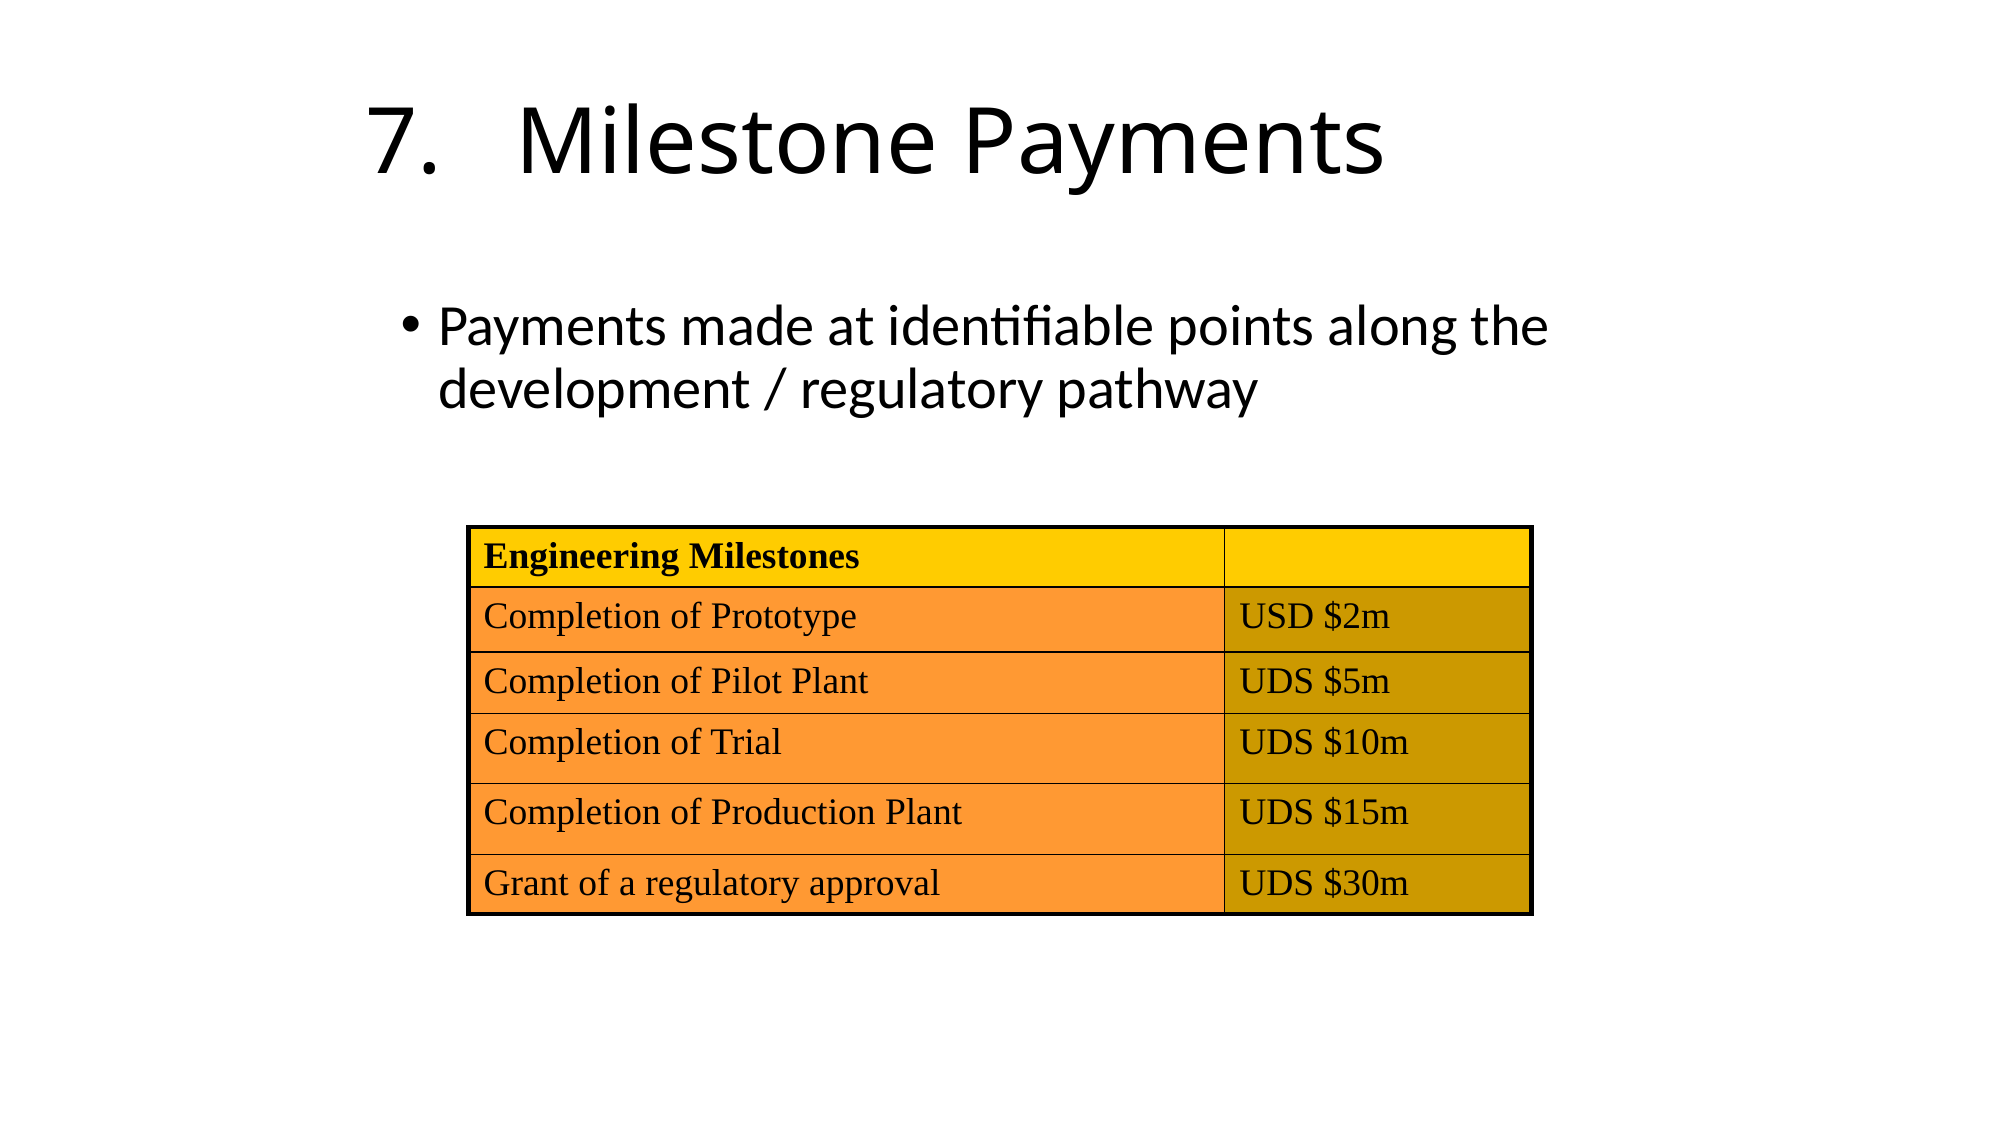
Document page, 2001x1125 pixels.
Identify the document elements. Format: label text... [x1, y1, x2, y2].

table_cell Grant of a regulatory approval [471, 855, 1224, 912]
table_cell UDS $10m [1225, 714, 1529, 783]
list Payments made at identifiable points along the development / regulatory pathway [385, 287, 1627, 468]
table_cell Completion of Production Plant [471, 784, 1224, 854]
table_cell Completion of Pilot Plant [471, 653, 1224, 713]
table_cell UDS $5m [1225, 653, 1529, 713]
table_header Engineering Milestones [471, 529, 1224, 586]
table_cell UDS $30m [1225, 855, 1529, 912]
table_cell USD $2m [1225, 588, 1529, 651]
table_cell Completion of Trial [471, 714, 1224, 783]
table_header [1225, 529, 1529, 586]
title 7. Milestone Payments [350, 37, 1950, 250]
table_cell UDS $15m [1225, 784, 1529, 854]
table_cell Completion of Prototype [471, 588, 1224, 651]
